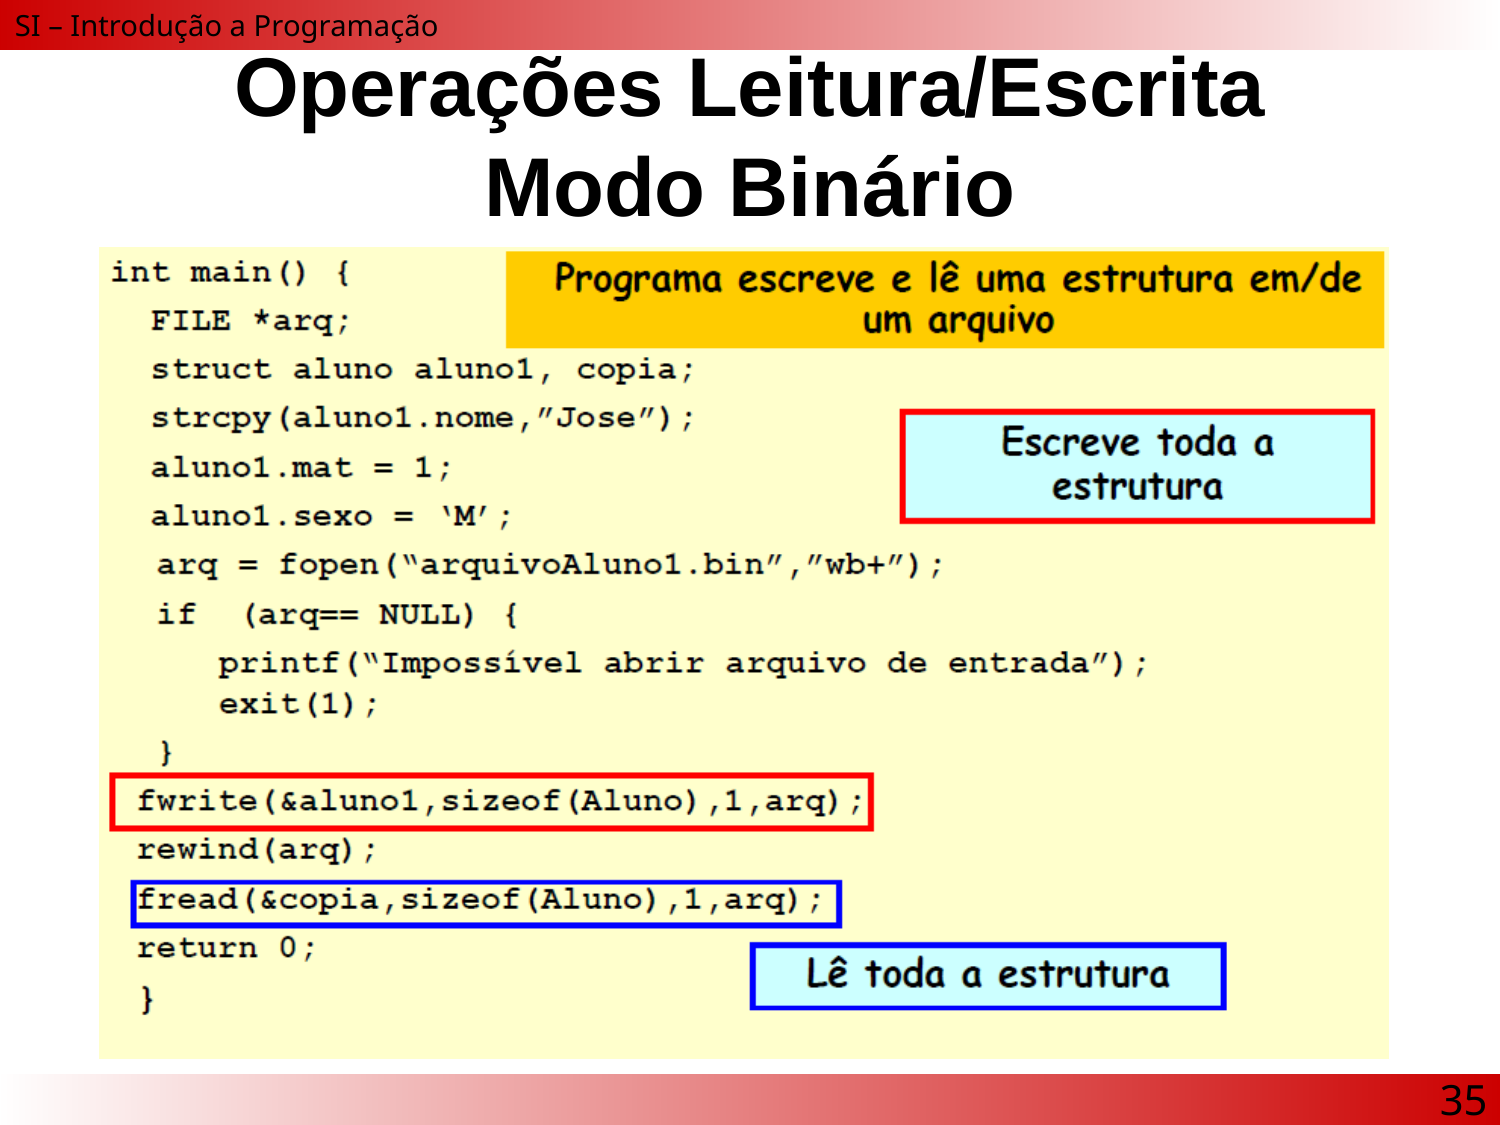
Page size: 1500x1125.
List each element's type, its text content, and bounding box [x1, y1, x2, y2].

title Operações Leitura/Escrita Modo Binário [0, 77, 1500, 188]
slide_number 35 [1299, 1065, 1500, 1125]
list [99, 247, 1390, 1059]
